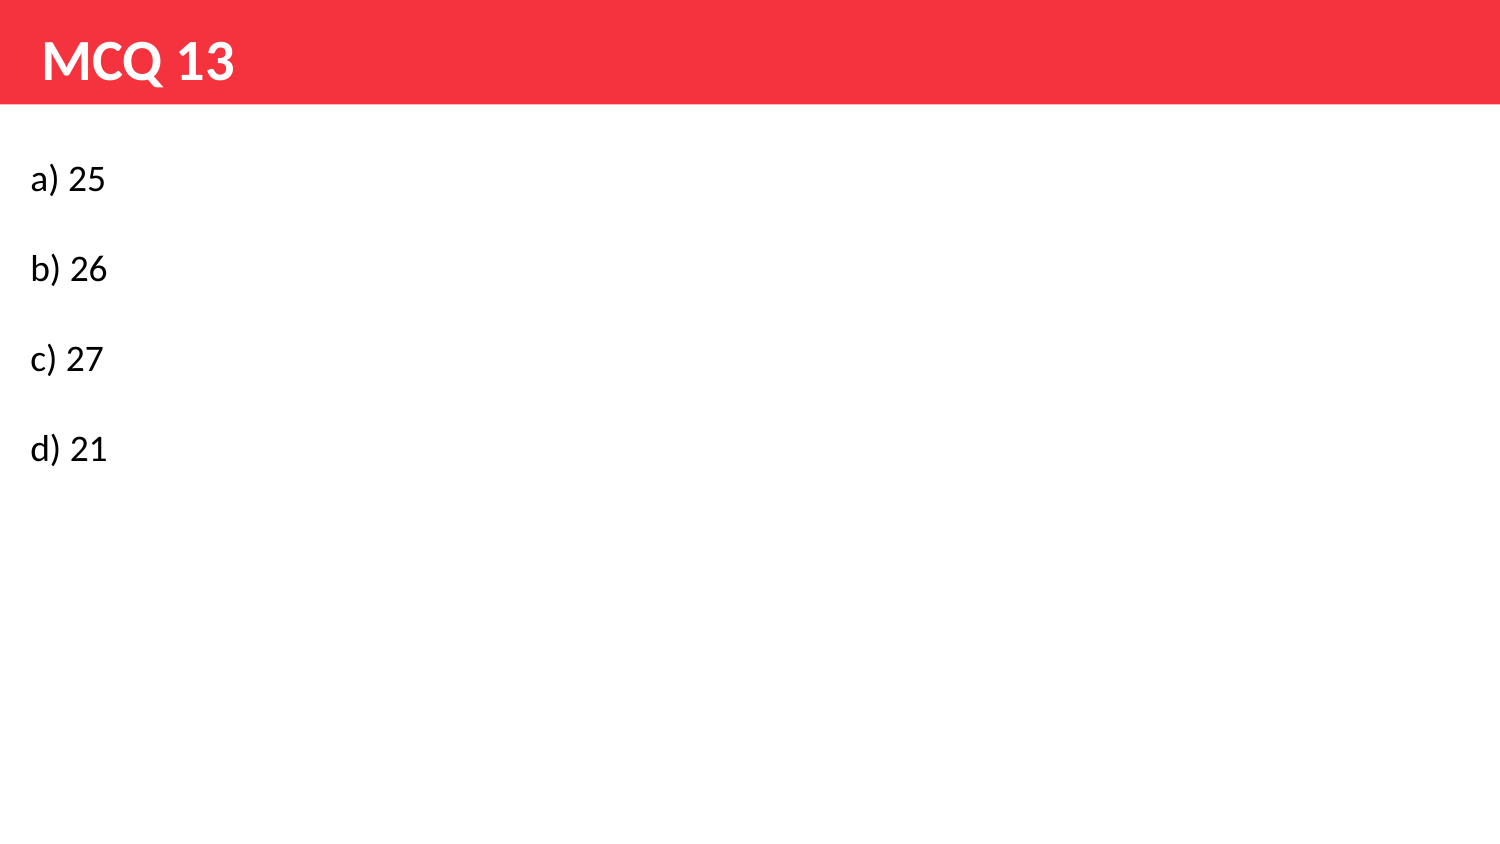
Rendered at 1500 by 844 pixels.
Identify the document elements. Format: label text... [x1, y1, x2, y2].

text_box [0, 0, 1500, 105]
text_box a) 25 b) 26 c) 27 d) 21 [15, 93, 1484, 811]
title MCQ 13 [39, 20, 1178, 85]
